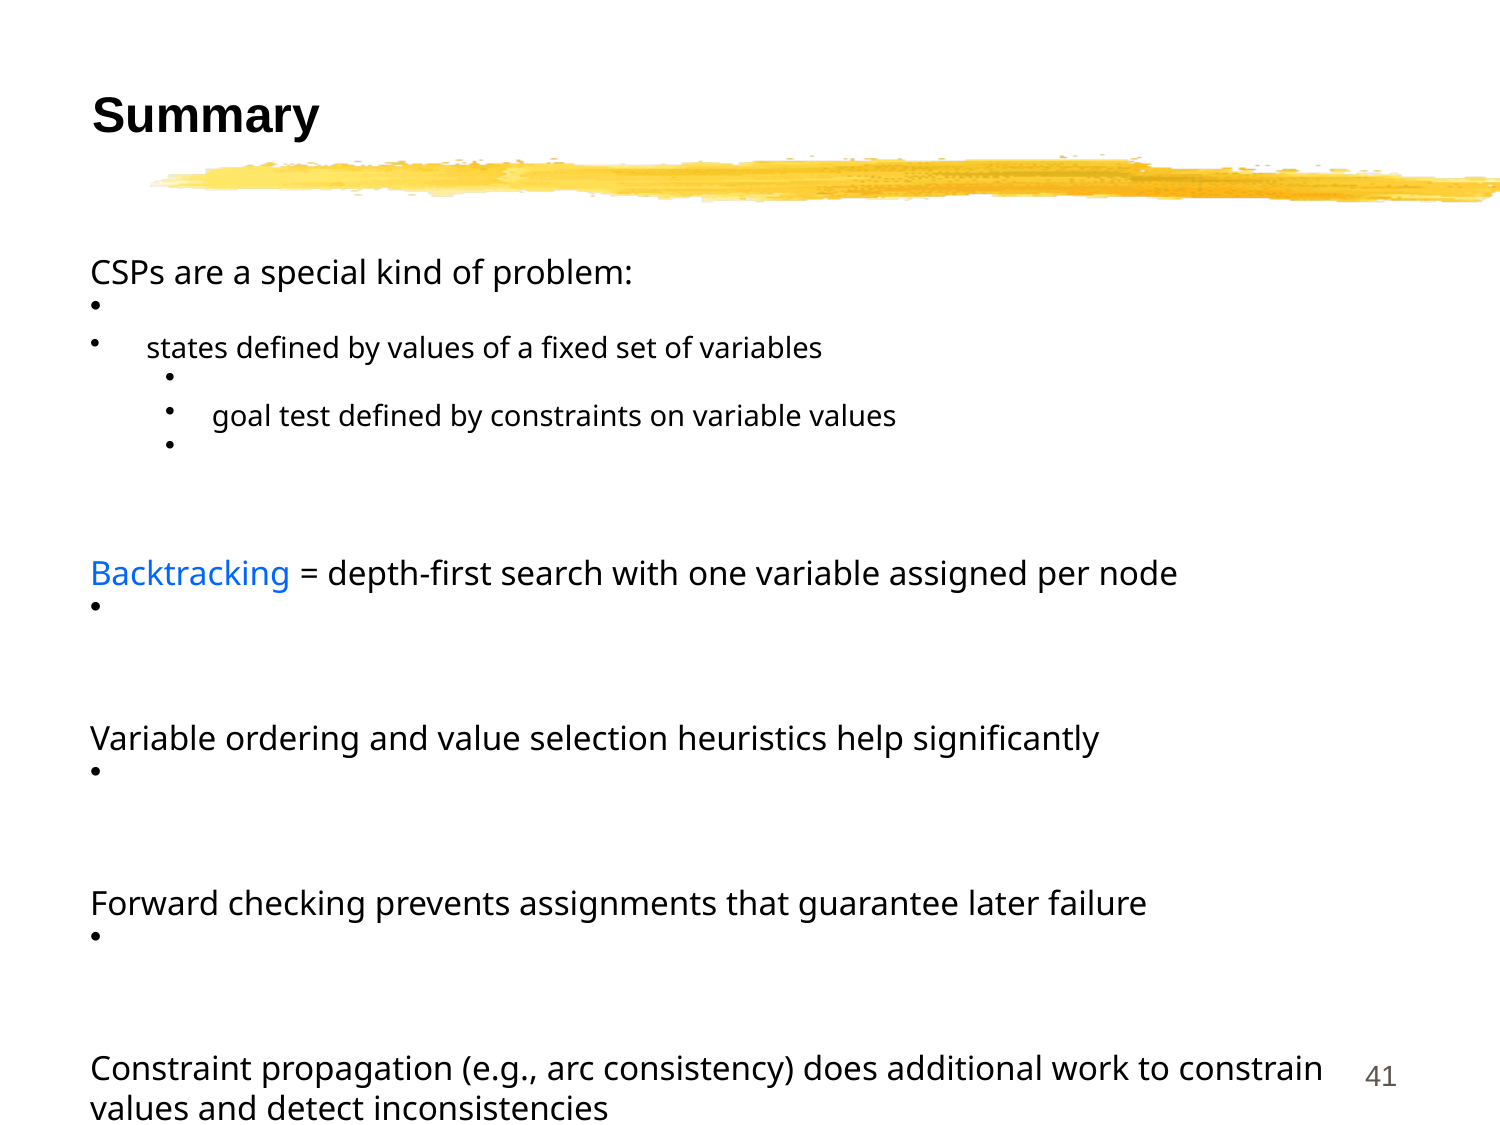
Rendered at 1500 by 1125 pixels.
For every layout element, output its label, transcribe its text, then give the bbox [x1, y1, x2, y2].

list CSPs are a special kind of problem: states defined by values of a fixed set of variables goal test defined by constraints on variable values Backtracking = depth-first search with one variable assigned per node Variable ordering and value selection heuristics help significantly Forward checking prevents assignments that guarantee later failure Constraint propagation (e.g., arc consistency) does additional work to constrain values and detect inconsistencies Iterative min-conflicts is usually effective in practice [74, 243, 1417, 1026]
title Summary [76, 37, 1415, 151]
picture [150, 149, 1500, 213]
slide_number 41 [1099, 1026, 1413, 1101]
